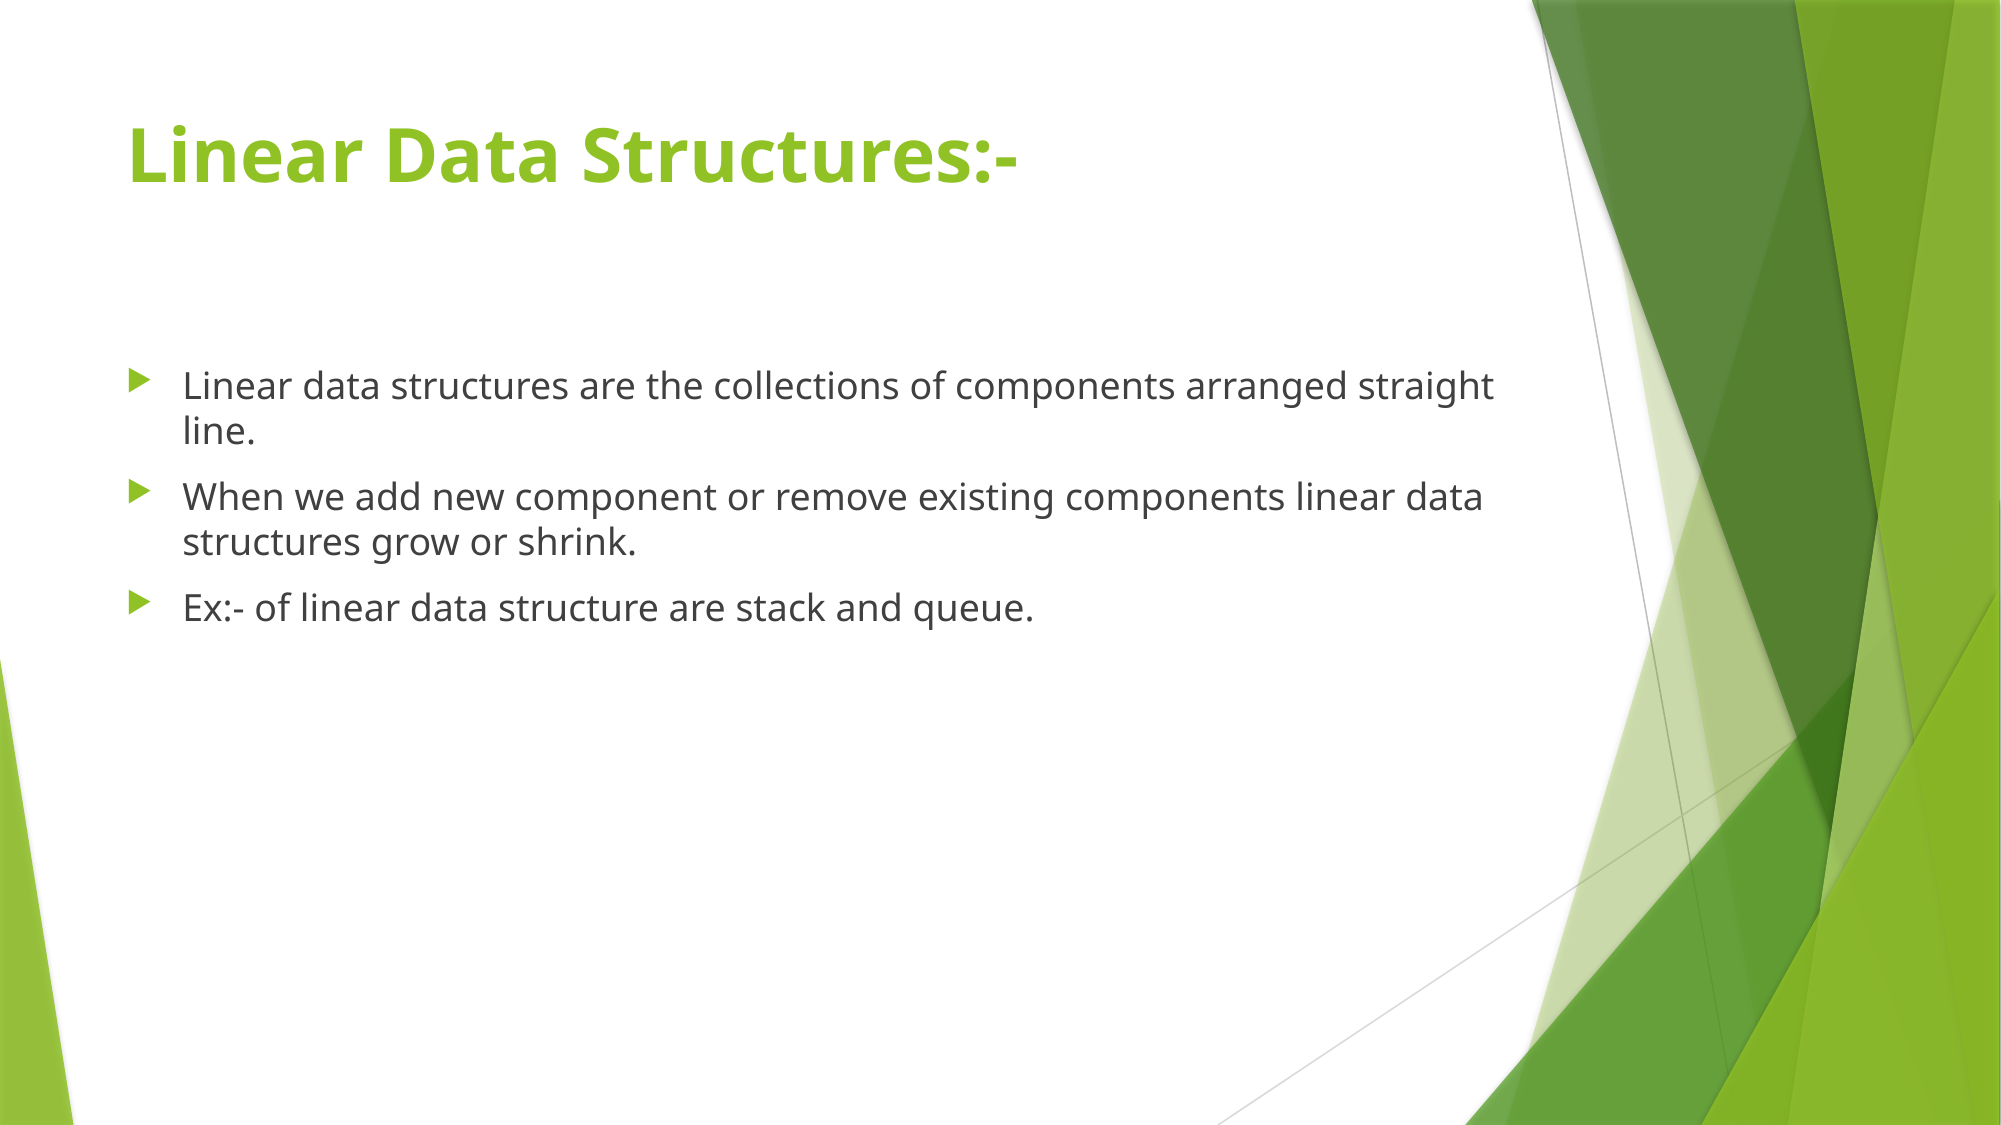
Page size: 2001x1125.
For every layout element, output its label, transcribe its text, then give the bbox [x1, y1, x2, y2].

title Linear Data Structures:- [111, 99, 1522, 317]
list Linear data structures are the collections of components arranged straight line. When we add new component or remove existing components linear data structures grow or shrink. Ex:- of linear data structure are stack and queue. [111, 354, 1522, 992]
